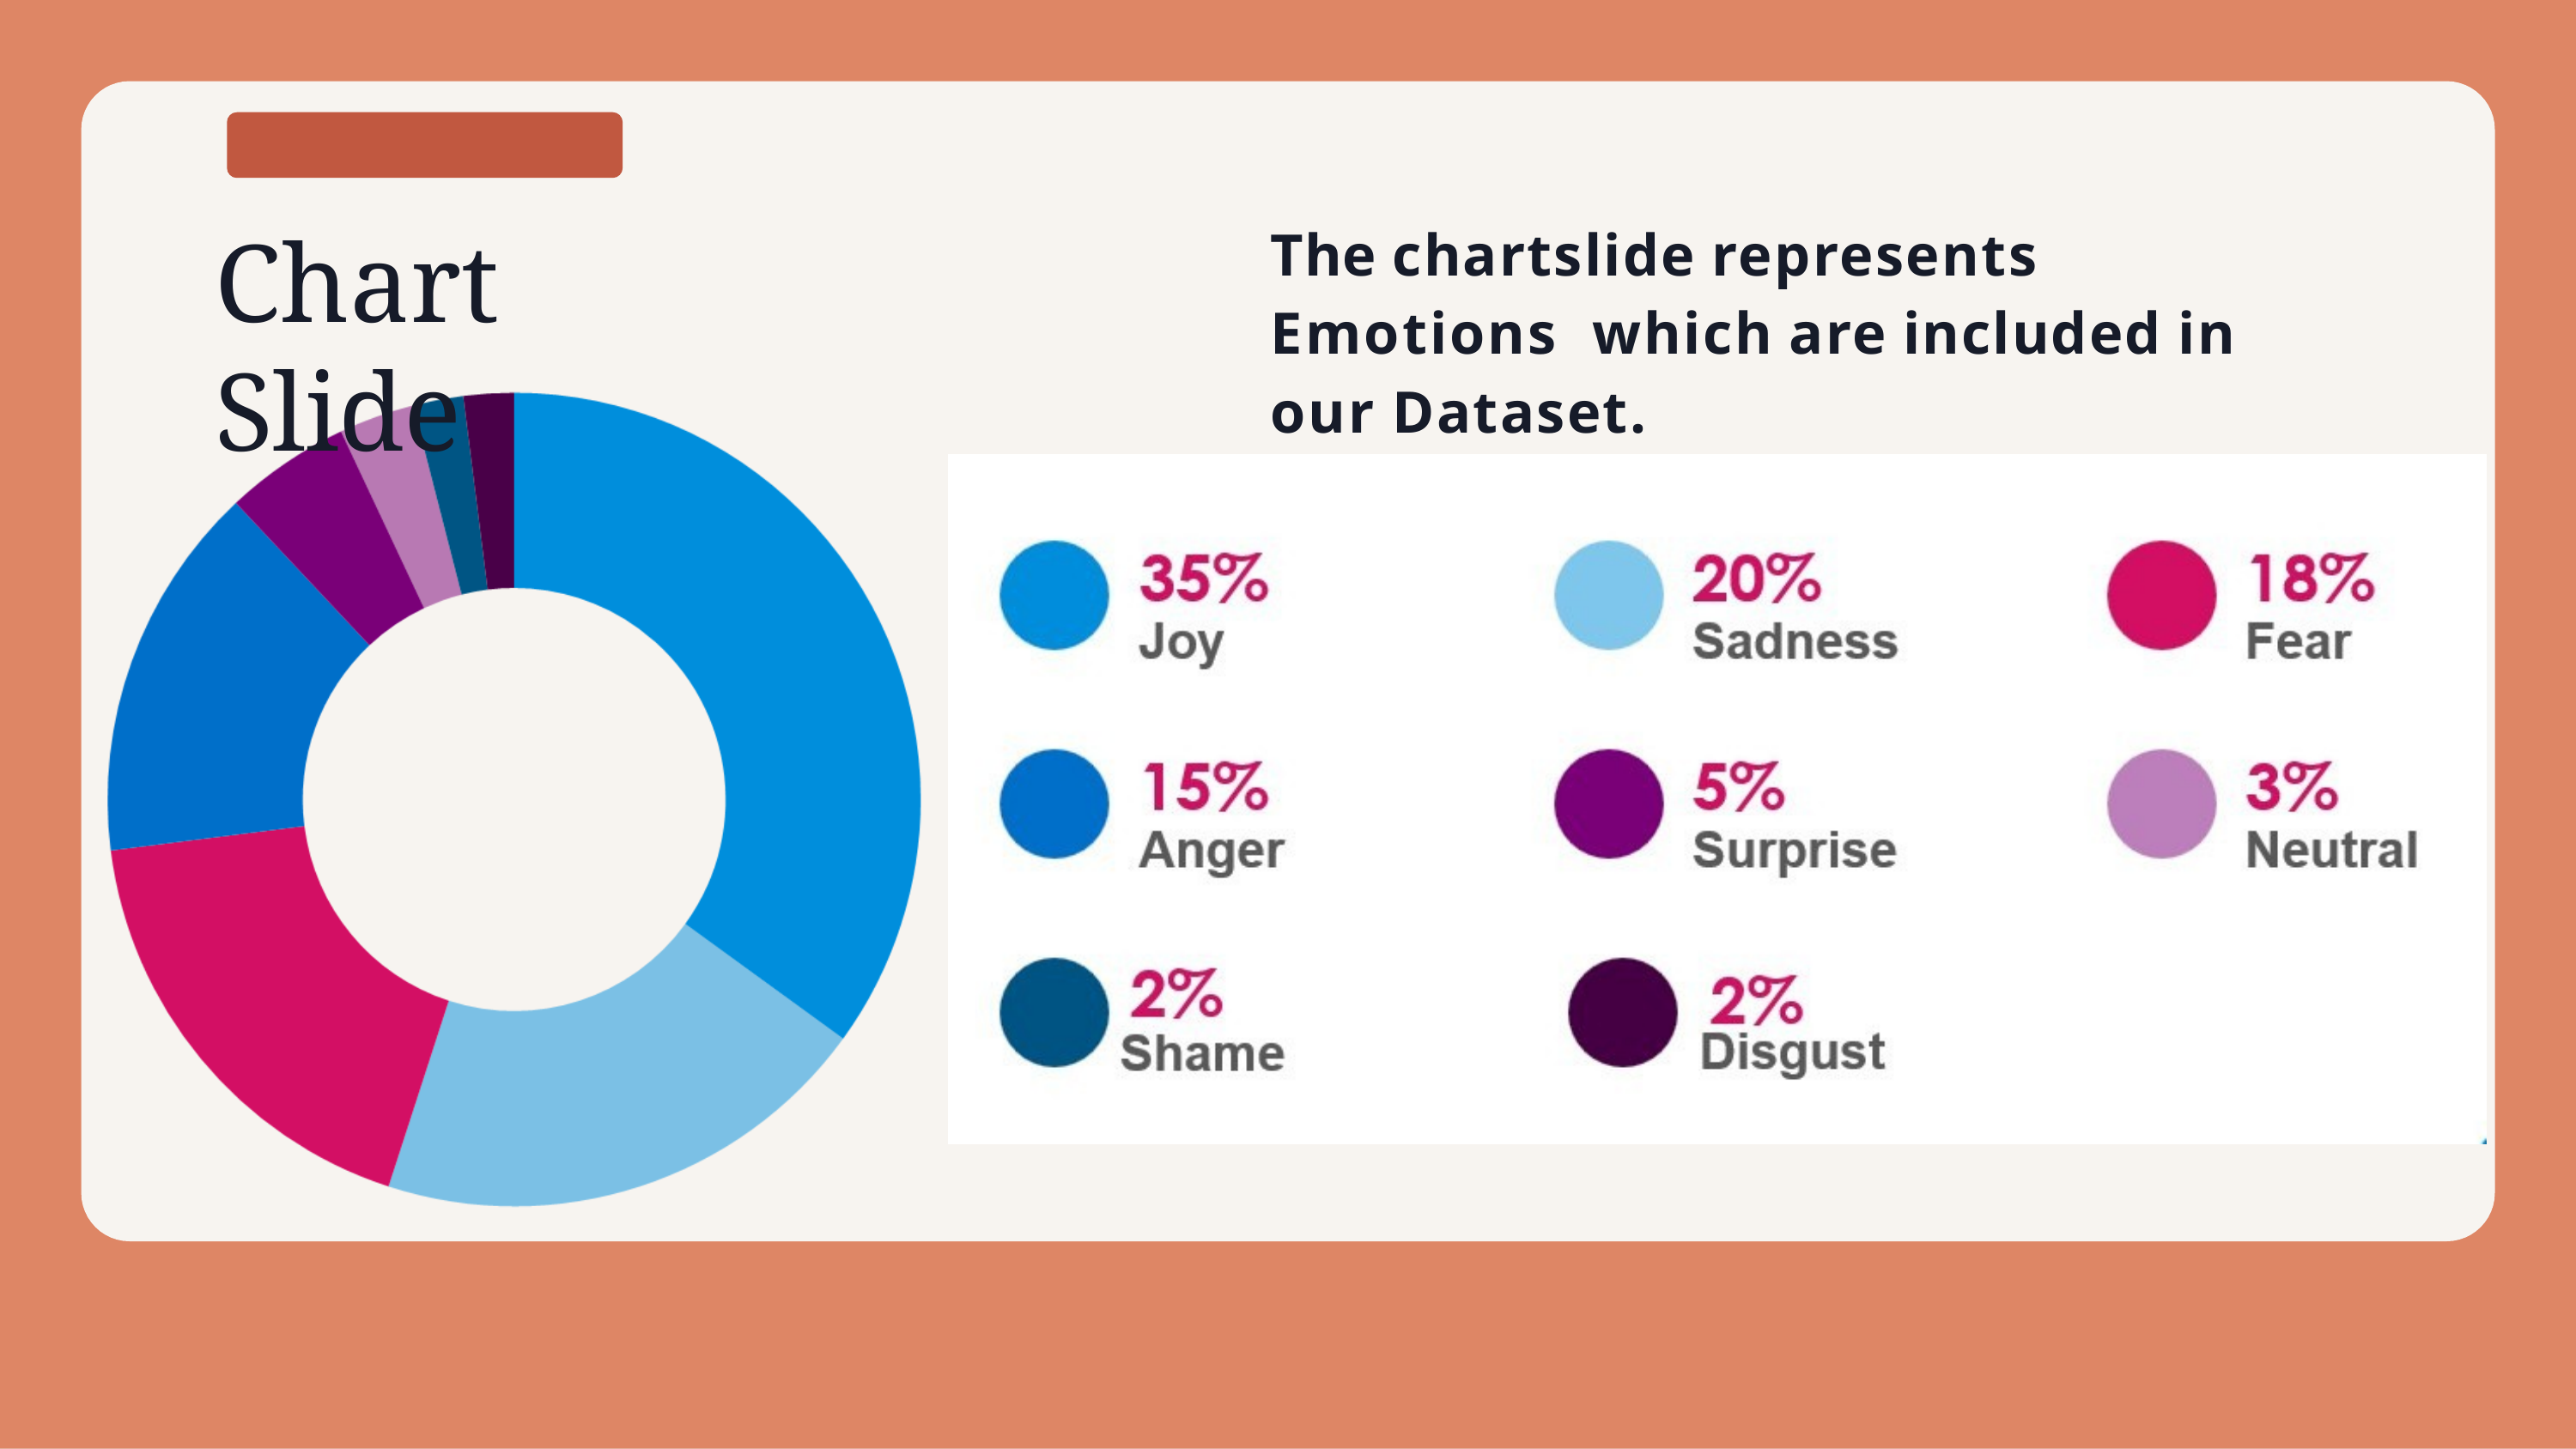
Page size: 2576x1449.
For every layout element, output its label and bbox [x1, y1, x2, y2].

text_box [0, 0, 2576, 1449]
text_box [81, 81, 2495, 1242]
